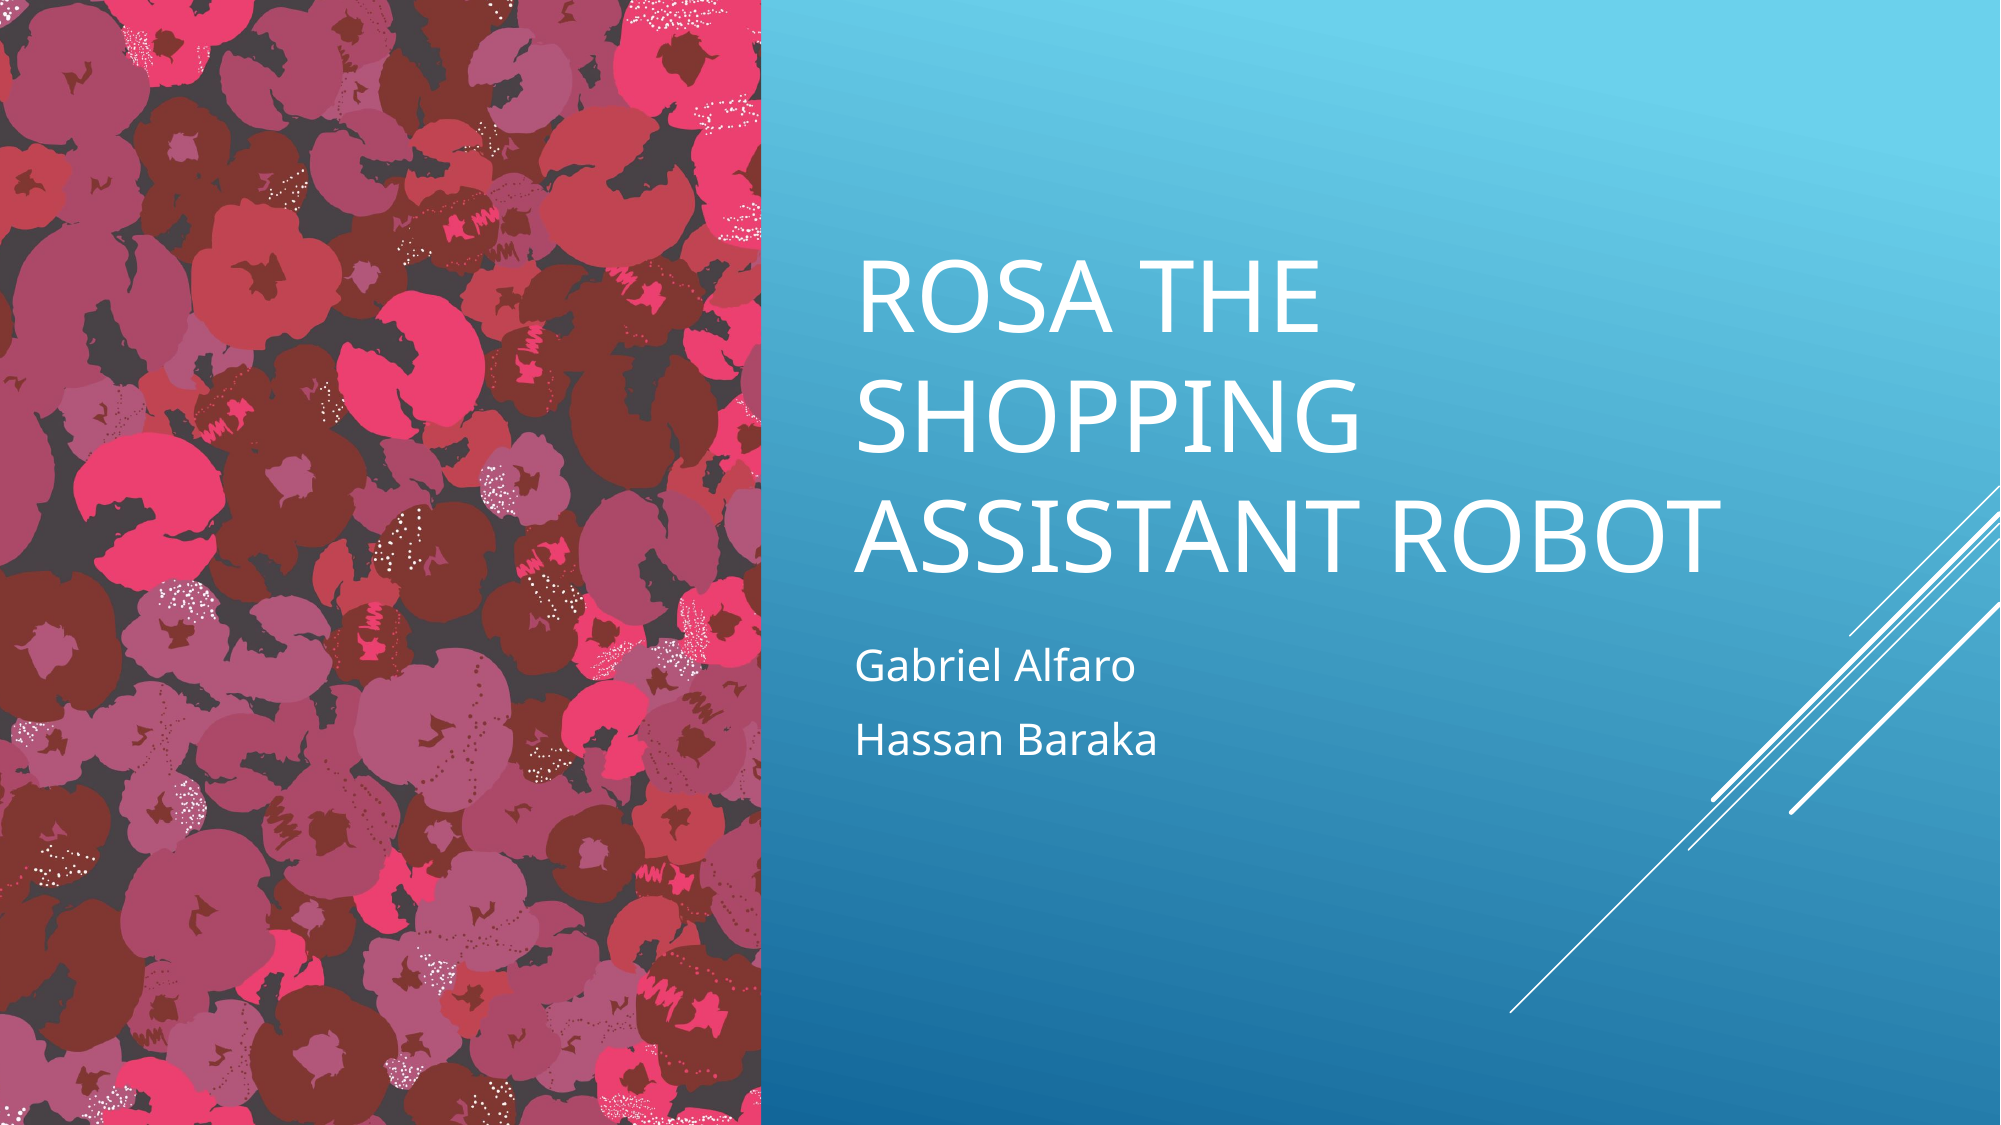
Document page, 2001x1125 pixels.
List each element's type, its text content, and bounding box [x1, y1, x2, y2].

text_box [762, 0, 2000, 1125]
subtitle Gabriel Alfaro Hassan Baraka [839, 630, 1510, 950]
picture [0, 0, 762, 1125]
title ROsa The Shopping assistant robot [839, 112, 1850, 600]
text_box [1510, 485, 2000, 1013]
